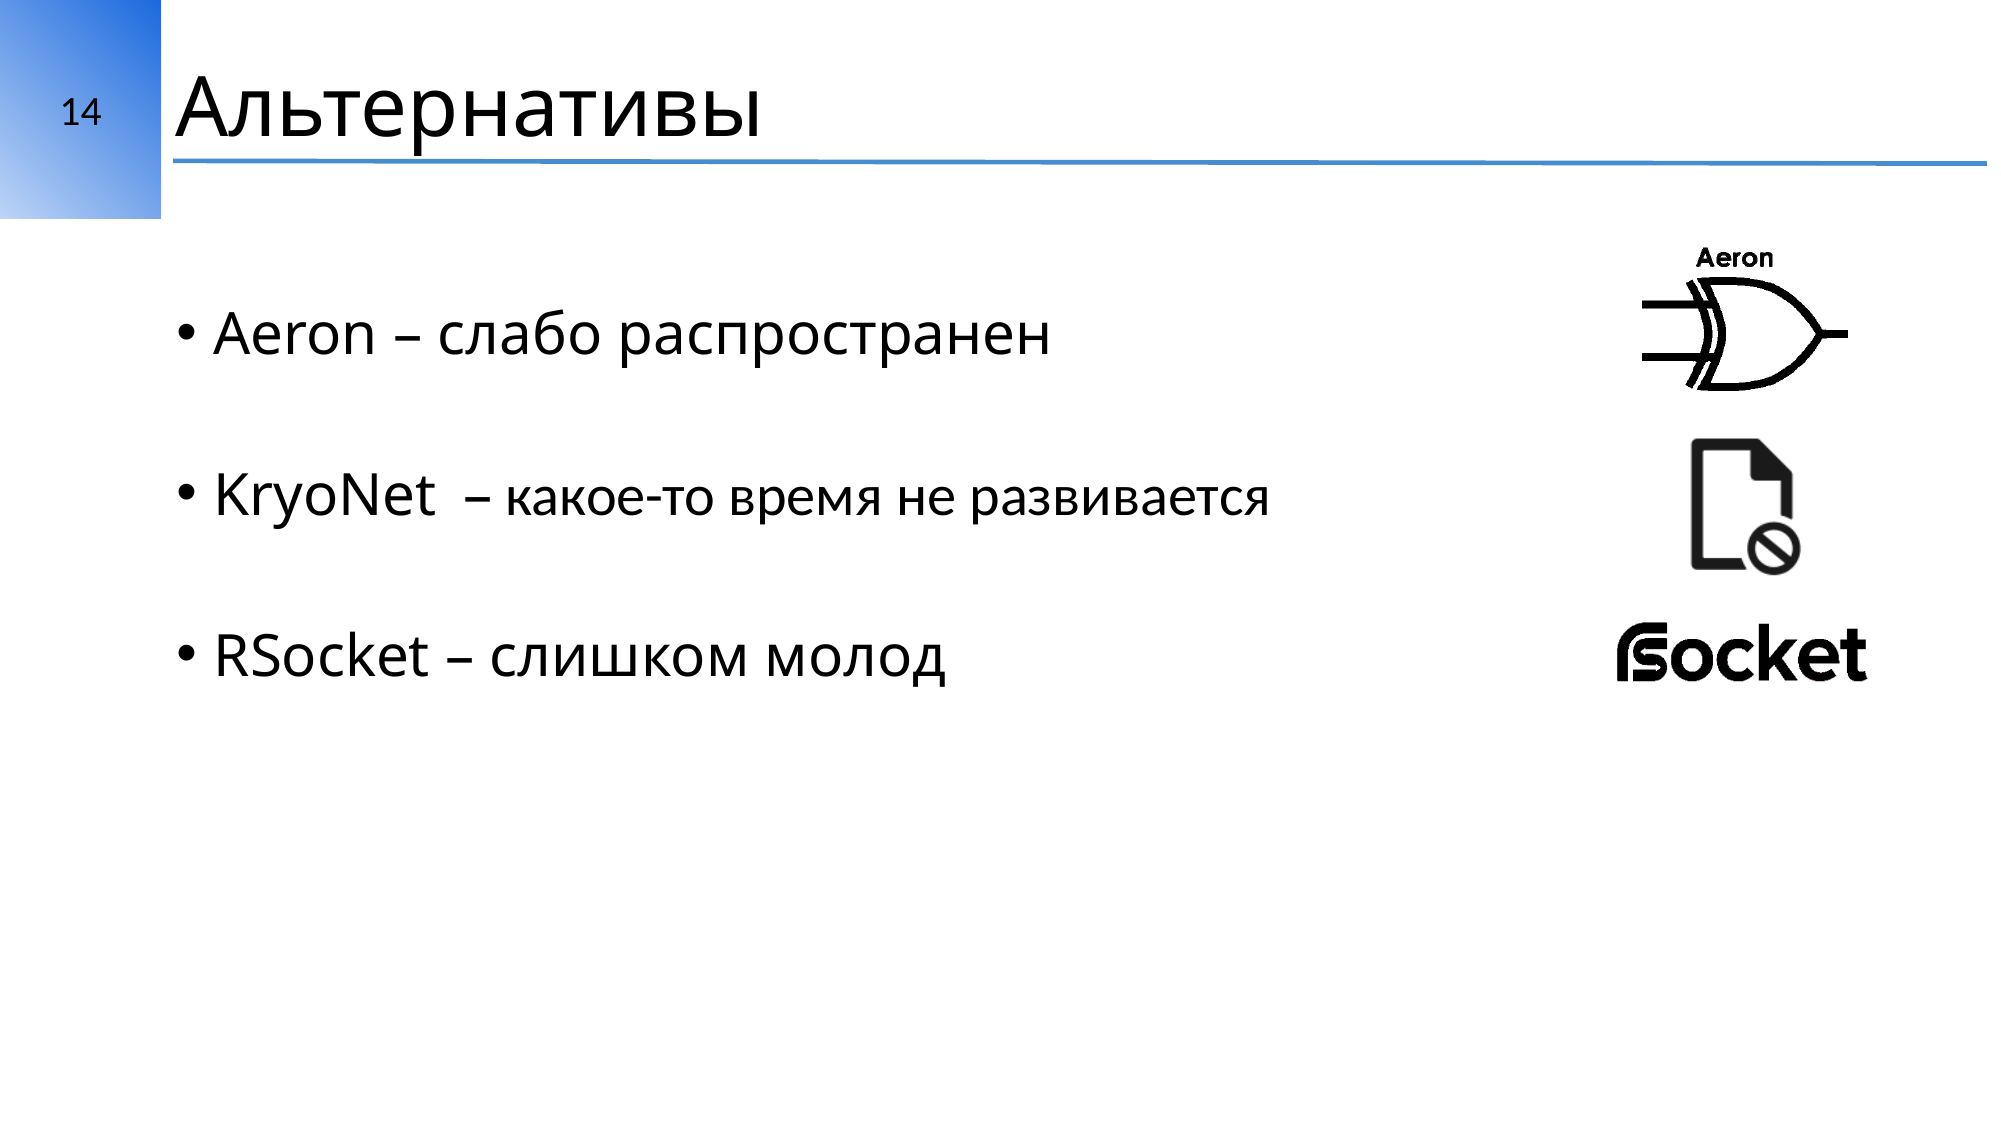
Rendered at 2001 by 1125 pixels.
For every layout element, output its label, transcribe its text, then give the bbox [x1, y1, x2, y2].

picture [1606, 610, 1879, 695]
title Альтернативы [160, 0, 2000, 219]
slide_number 14 [0, 0, 160, 219]
picture [1662, 423, 1830, 591]
picture [1642, 243, 1850, 406]
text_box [173, 160, 1987, 164]
list Aeron – слабо распространен KryoNet – какое-то время не развивается RSocket – слишком молод [161, 219, 1563, 1125]
